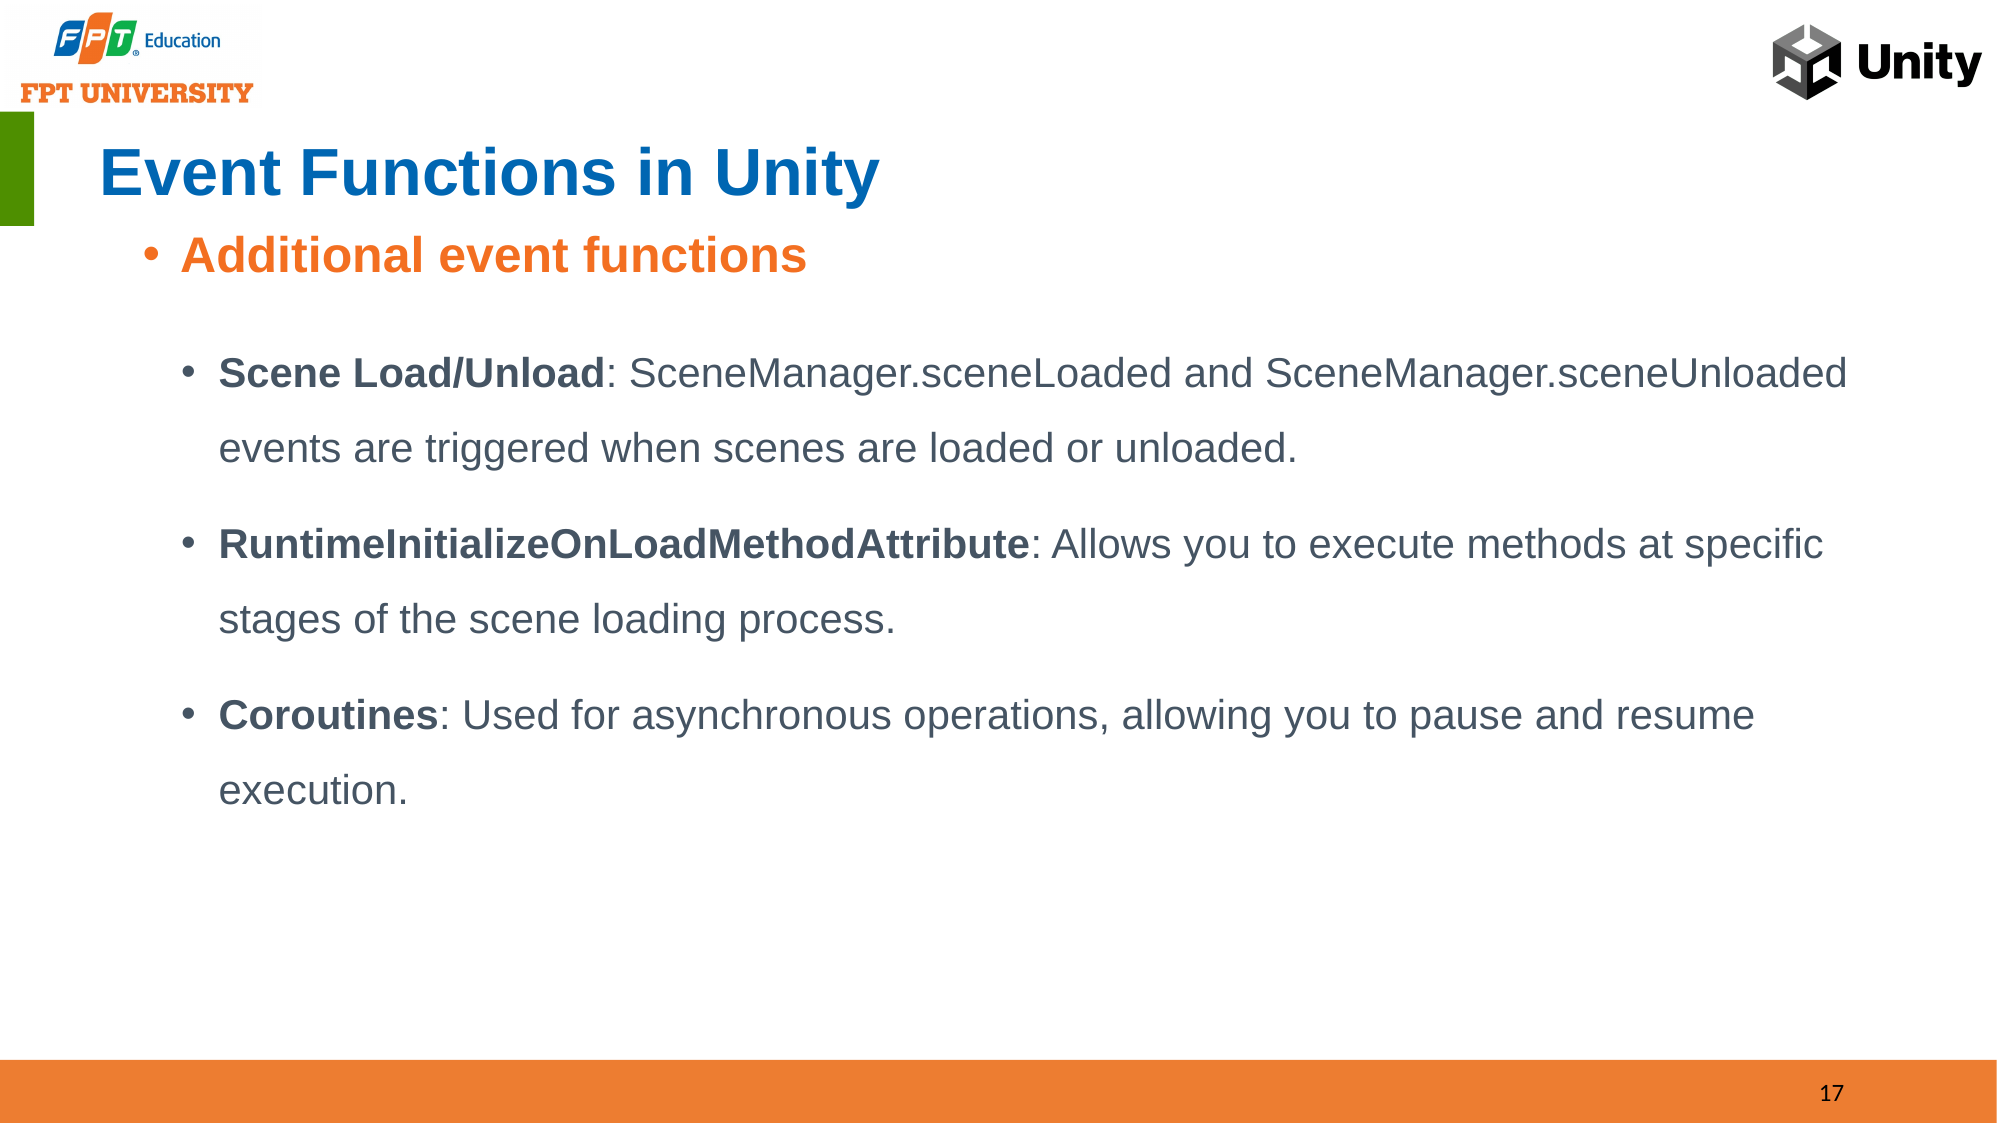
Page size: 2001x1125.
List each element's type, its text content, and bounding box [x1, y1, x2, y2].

picture [1765, 0, 1991, 125]
list Scene Load/Unload: SceneManager.sceneLoaded and SceneManager.sceneUnloaded events are triggered when scenes are loaded or unloaded. RuntimeInitializeOnLoadMethodAttribute: Allows you to execute methods at specific stages of the scene loading process. Coroutines: Used for asynchronous operations, allowing you to pause and resume execution. [181, 321, 1900, 954]
picture [4, 4, 262, 108]
title Event Functions in Unity [99, 115, 1900, 233]
list Additional event functions [142, 229, 1580, 322]
slide_number 17 [1412, 1063, 1860, 1121]
